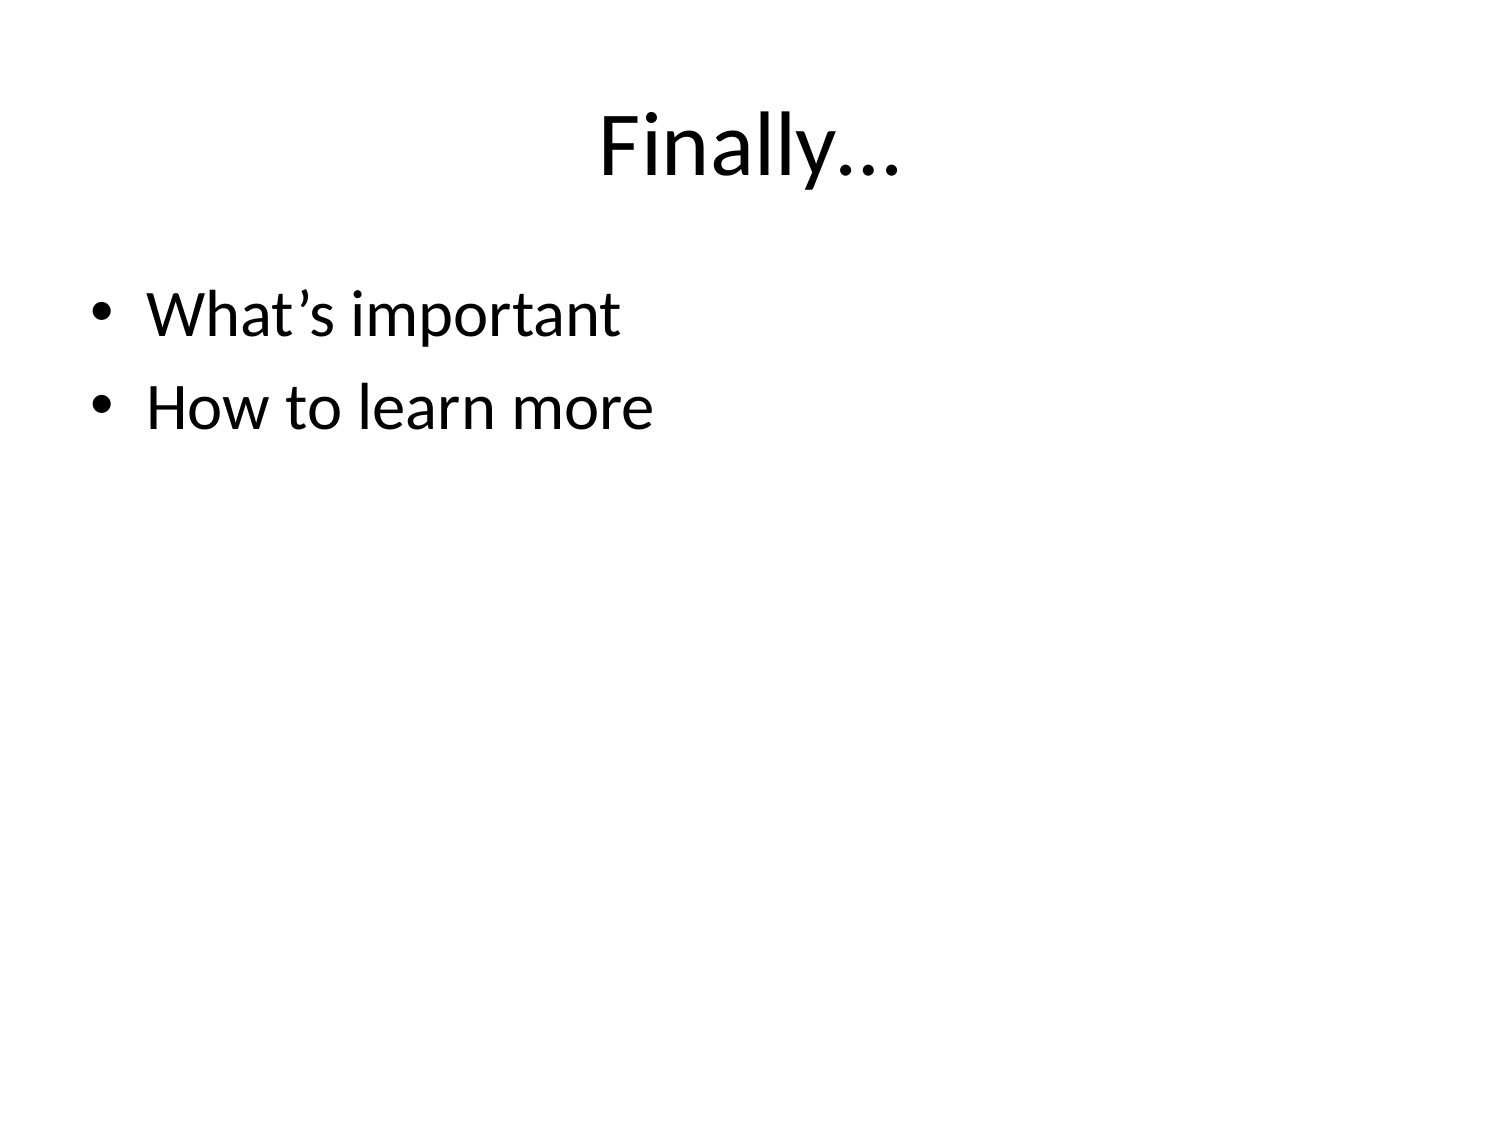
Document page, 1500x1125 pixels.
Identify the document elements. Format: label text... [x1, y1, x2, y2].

list What’s important How to learn more [75, 262, 1425, 1005]
title Finally… [75, 45, 1425, 233]
